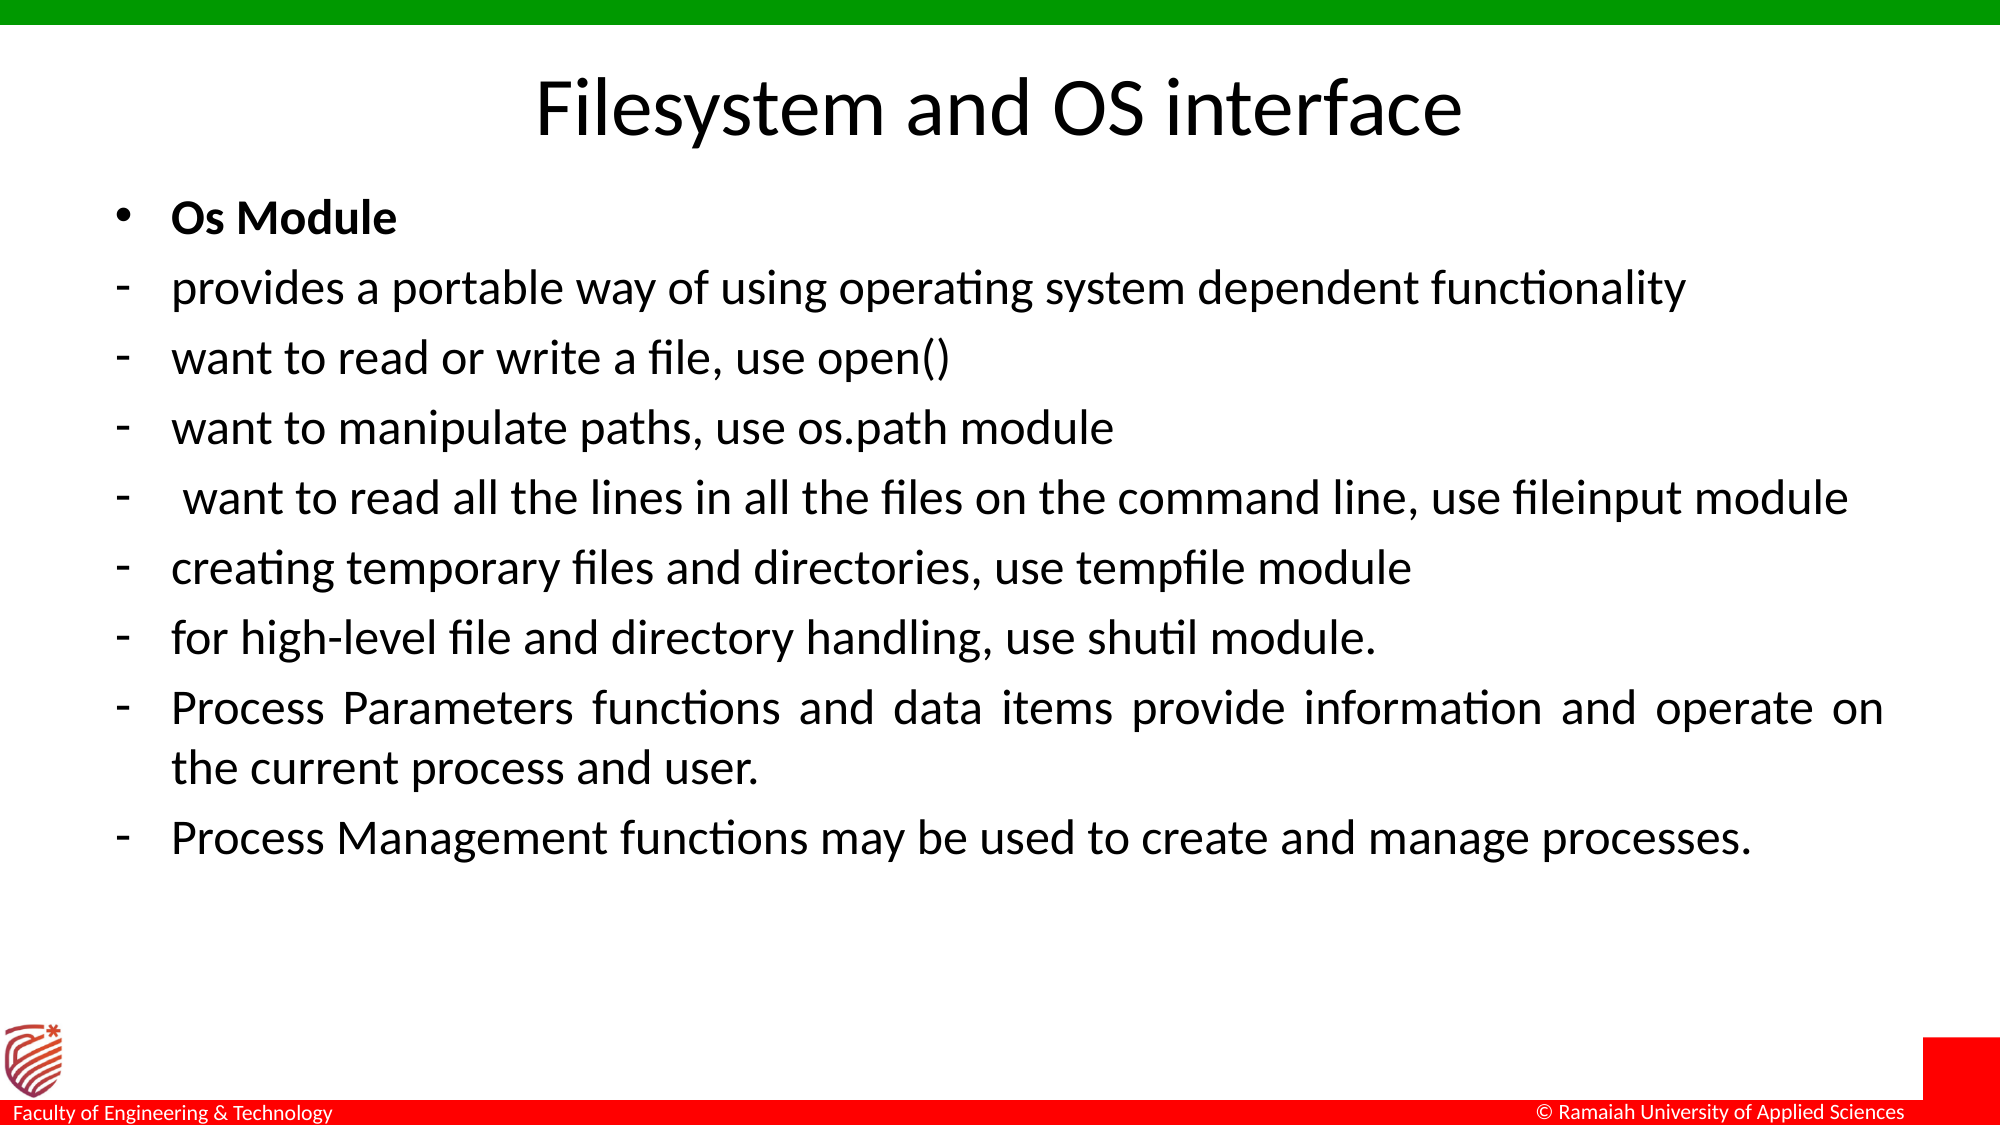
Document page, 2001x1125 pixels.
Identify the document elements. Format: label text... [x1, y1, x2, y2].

picture [0, 1013, 69, 1100]
title Filesystem and OS interface [99, 45, 1900, 177]
list Os Module provides a portable way of using operating system dependent functionality want to read or write a file, use open() want to manipulate paths, use os.path module want to read all the lines in all the files on the command line, use fileinput module creating temporary files and directories, use tempfile module for high-level file and directory handling, use shutil module. Process Parameters functions and data items provide information and operate on the current process and user. Process Management functions may be used to create and manage processes. [99, 177, 1900, 1005]
